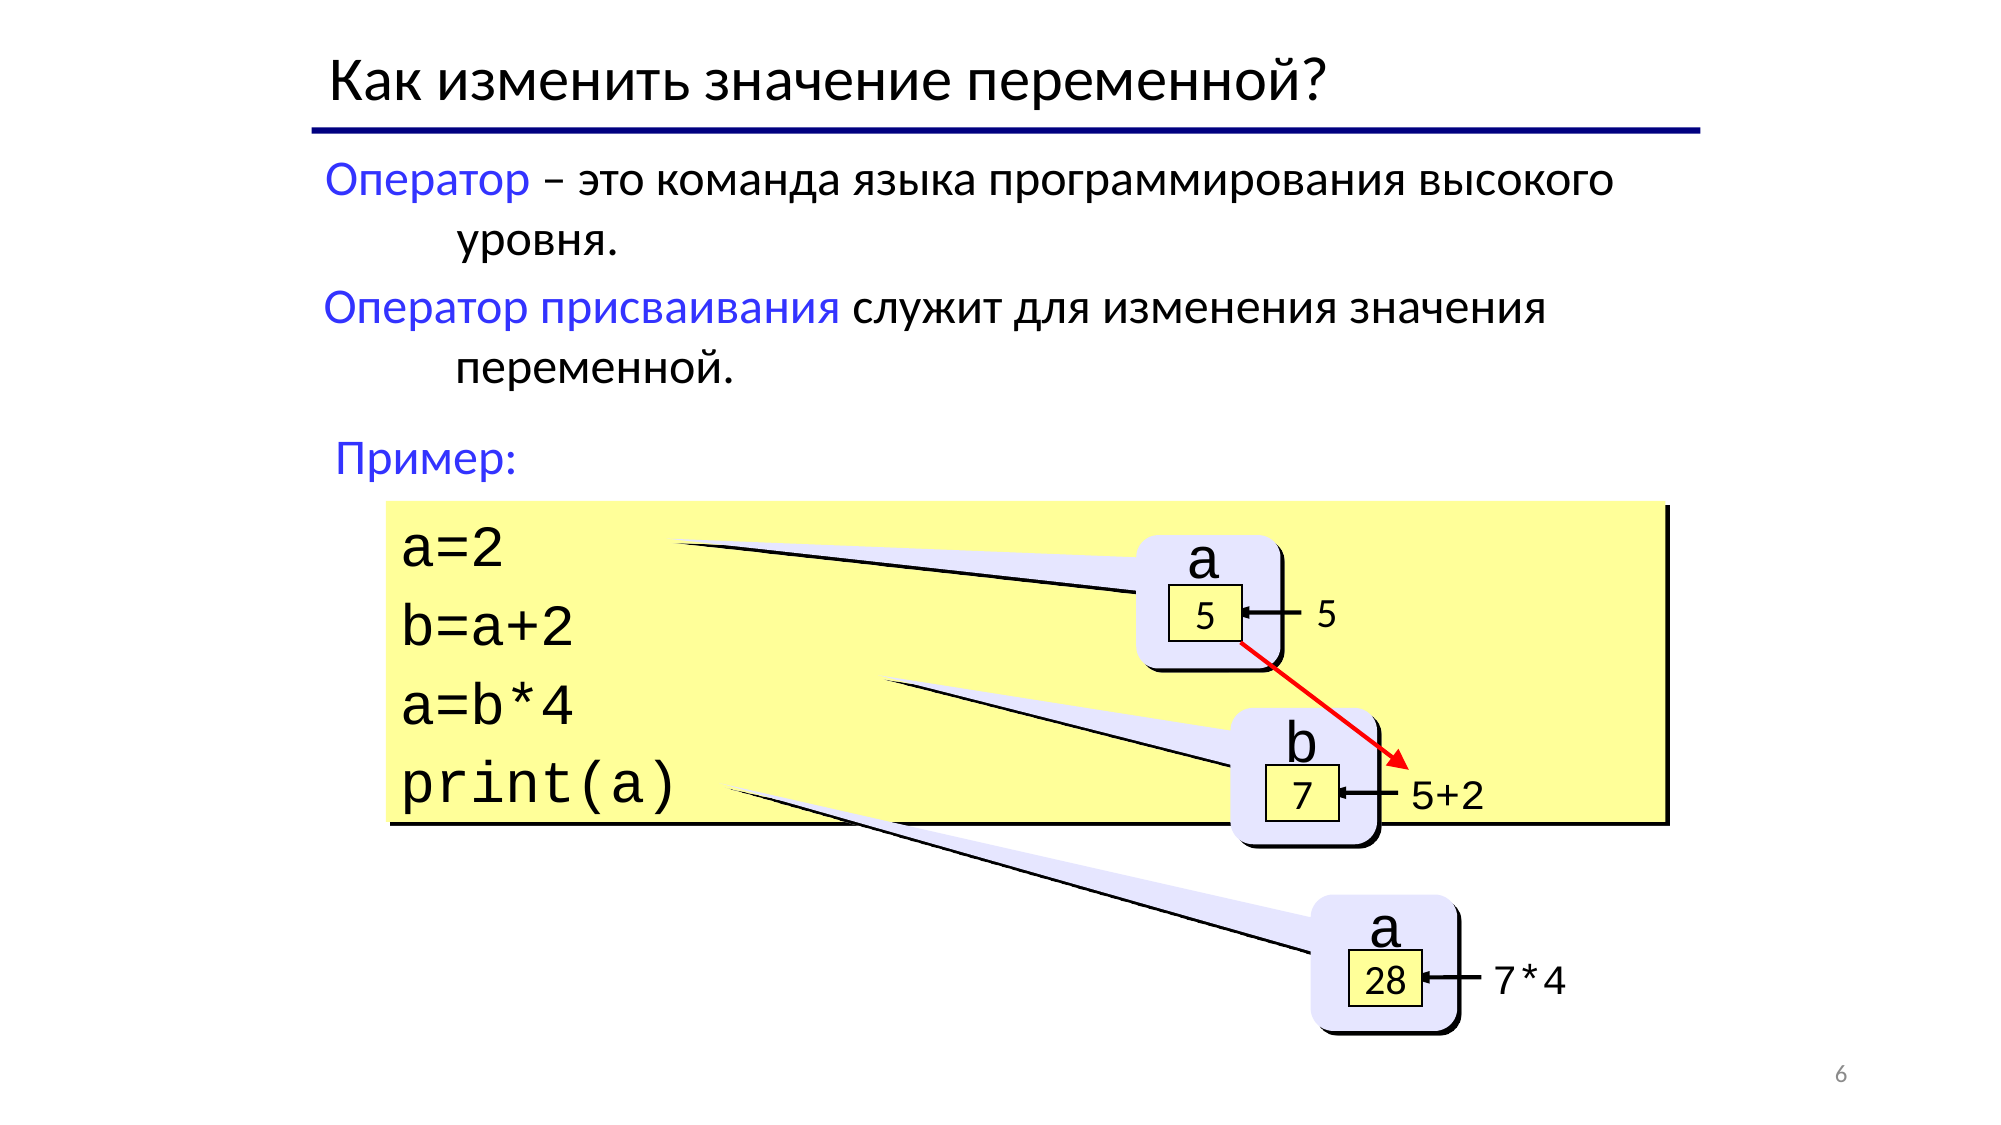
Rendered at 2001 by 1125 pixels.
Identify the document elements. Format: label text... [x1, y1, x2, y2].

text_box a [1353, 881, 1419, 949]
text_box Оператор – это команда языка программирования высокого уровня. [310, 137, 1698, 273]
text_box 5 [1290, 583, 1364, 640]
text_box [666, 535, 1281, 669]
text_box [878, 675, 1378, 845]
text_box b [1270, 696, 1335, 765]
text_box 28 [1349, 949, 1422, 1006]
text_box [1339, 786, 1399, 799]
text_box [1422, 971, 1482, 984]
text_box Оператор присваивания служит для изменения значения переменной. [308, 266, 1668, 402]
text_box 5+2 [1411, 765, 1485, 821]
text_box [1242, 606, 1302, 619]
text_box a [1171, 513, 1237, 584]
text_box [719, 783, 1458, 1031]
text_box Пример: [320, 417, 533, 493]
text_box 5 [1169, 584, 1242, 641]
text_box Как изменить значение переменной? [314, 31, 1651, 121]
text_box 7*4 [1493, 949, 1567, 1006]
text_box a=2 b=a+2 a=b*4 print(a) [385, 500, 1666, 822]
text_box [1240, 642, 1409, 770]
slide_number 6 [1412, 1042, 1863, 1103]
text_box 7 [1266, 765, 1339, 821]
